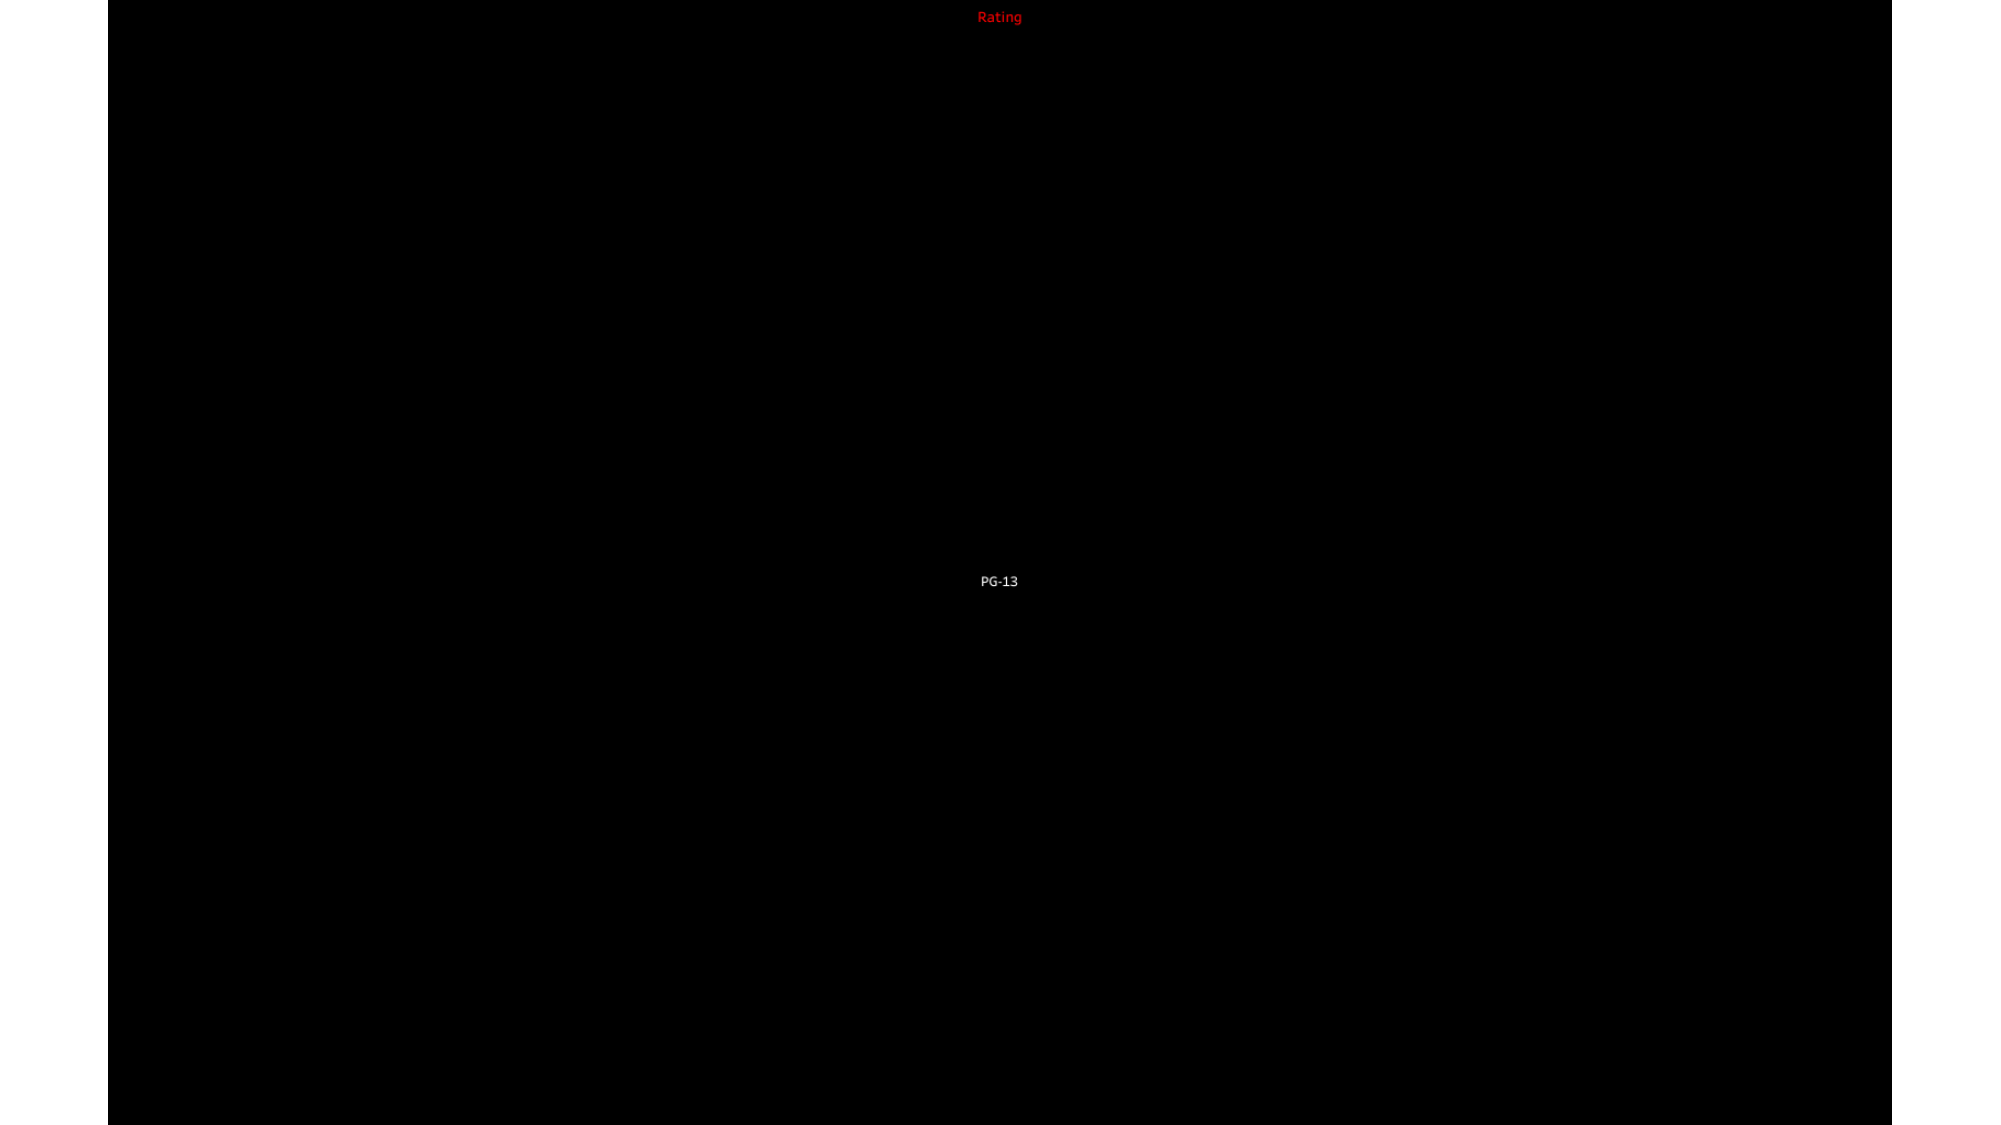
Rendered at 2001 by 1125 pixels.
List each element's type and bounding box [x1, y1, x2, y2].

picture [107, 0, 1892, 1125]
